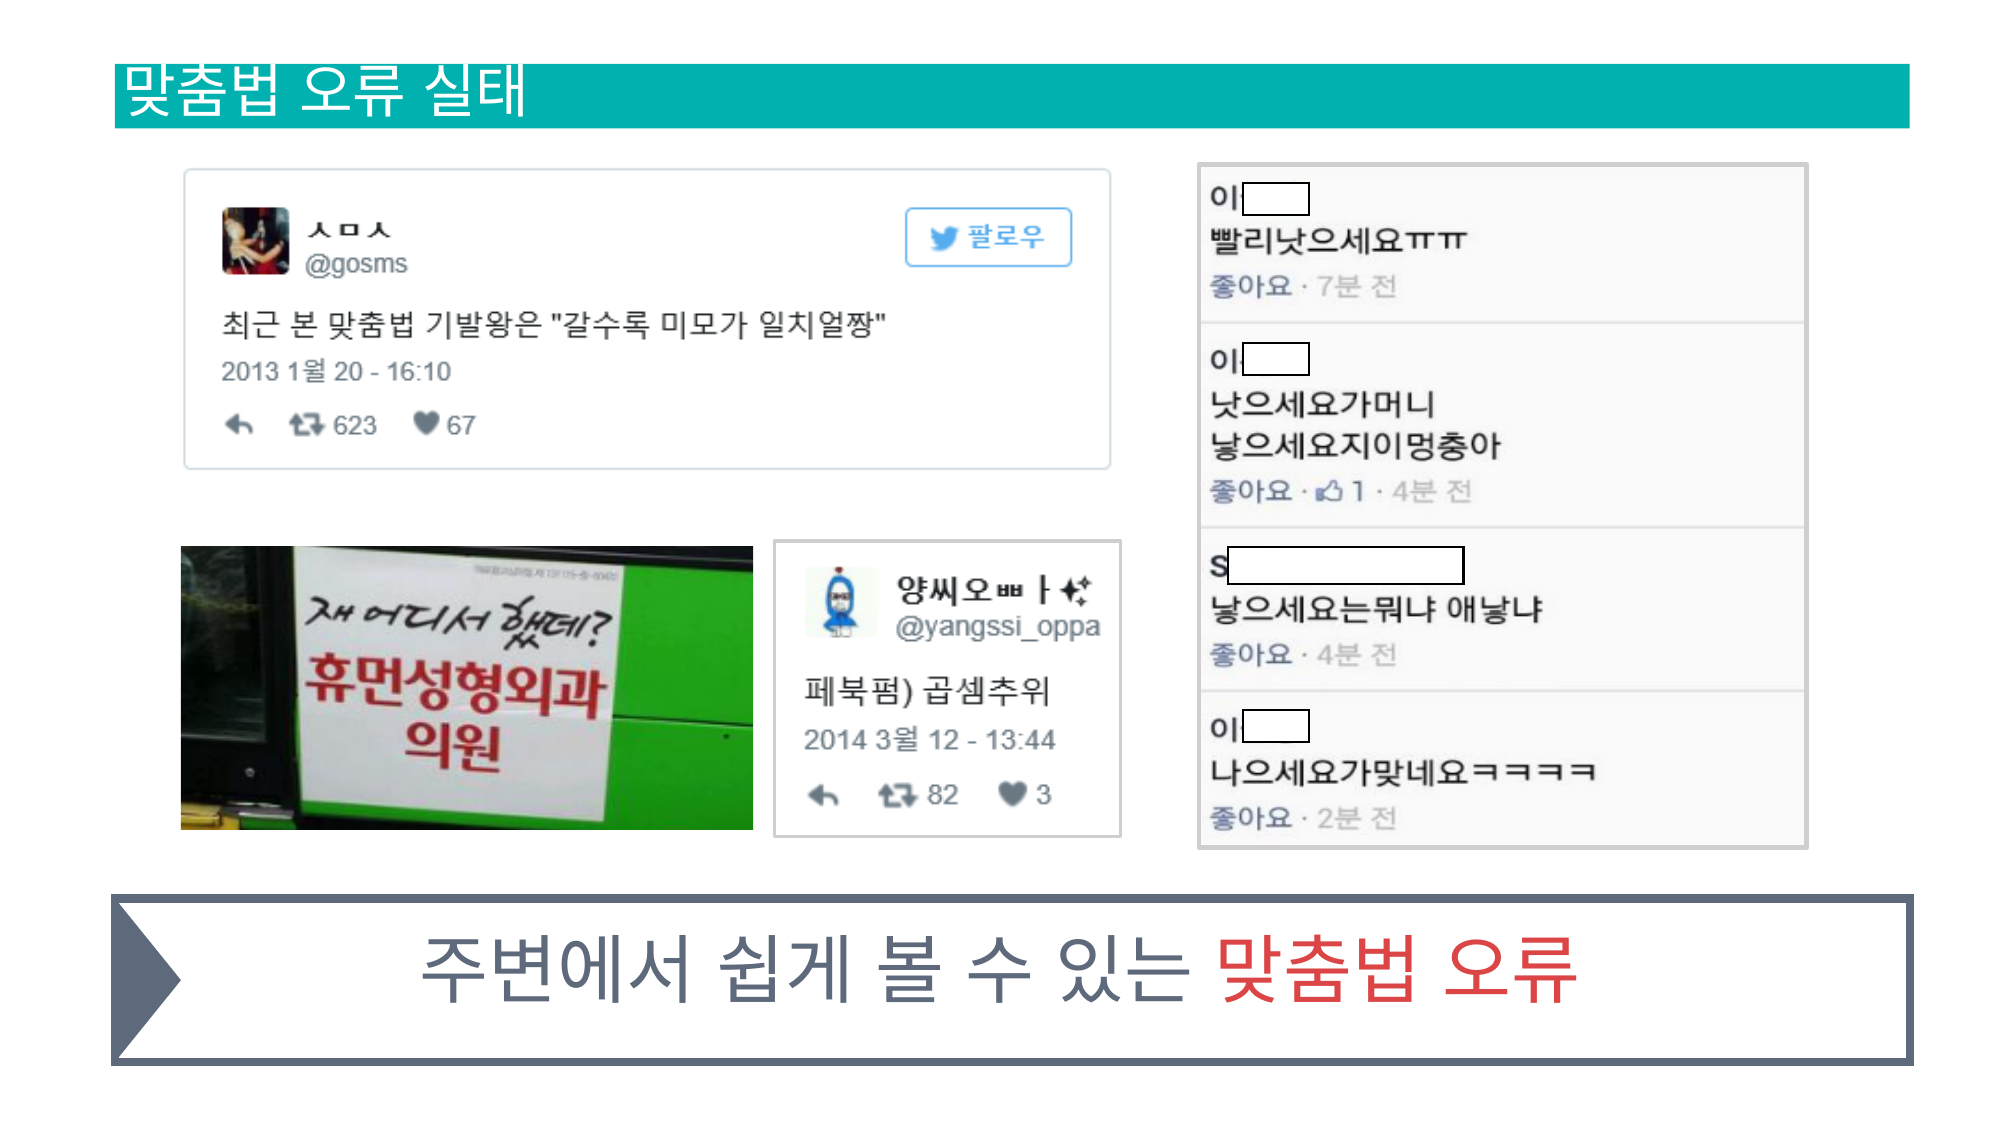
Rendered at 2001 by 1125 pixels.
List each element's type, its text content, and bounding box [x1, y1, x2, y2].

picture [182, 165, 1119, 474]
text_box [0, 0, 2000, 75]
text_box 맞춤법 오류 실태 [107, 75, 746, 132]
text_box 주변에서 쉽게 볼 수 있는 맞춤법 오류 [350, 915, 1650, 1020]
text_box [115, 898, 181, 1062]
picture [180, 546, 754, 830]
picture [1201, 166, 1805, 845]
text_box [116, 898, 1910, 1062]
picture [775, 542, 1119, 836]
text_box [746, 75, 1910, 129]
